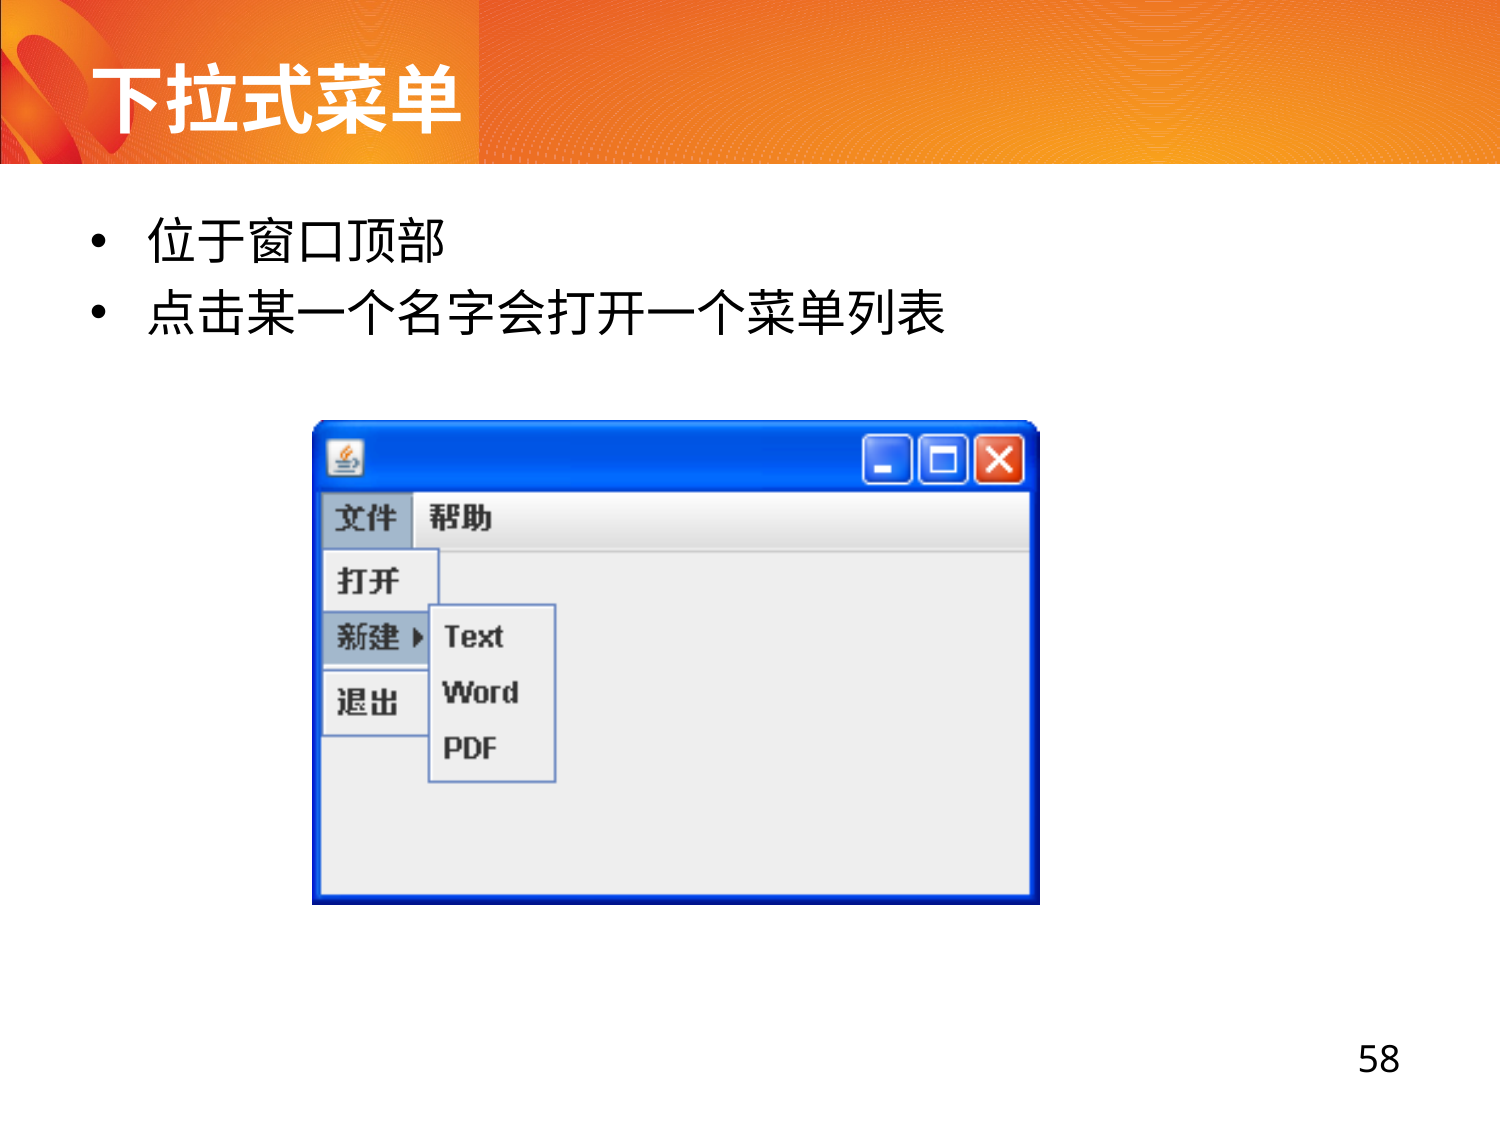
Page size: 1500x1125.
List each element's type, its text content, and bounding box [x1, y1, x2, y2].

title 下拉式菜单 [75, 45, 1425, 167]
picture [0, 0, 1500, 164]
picture [312, 420, 1040, 906]
list 位于窗口顶部 点击某一个名字会打开一个菜单列表 [75, 190, 1425, 1005]
